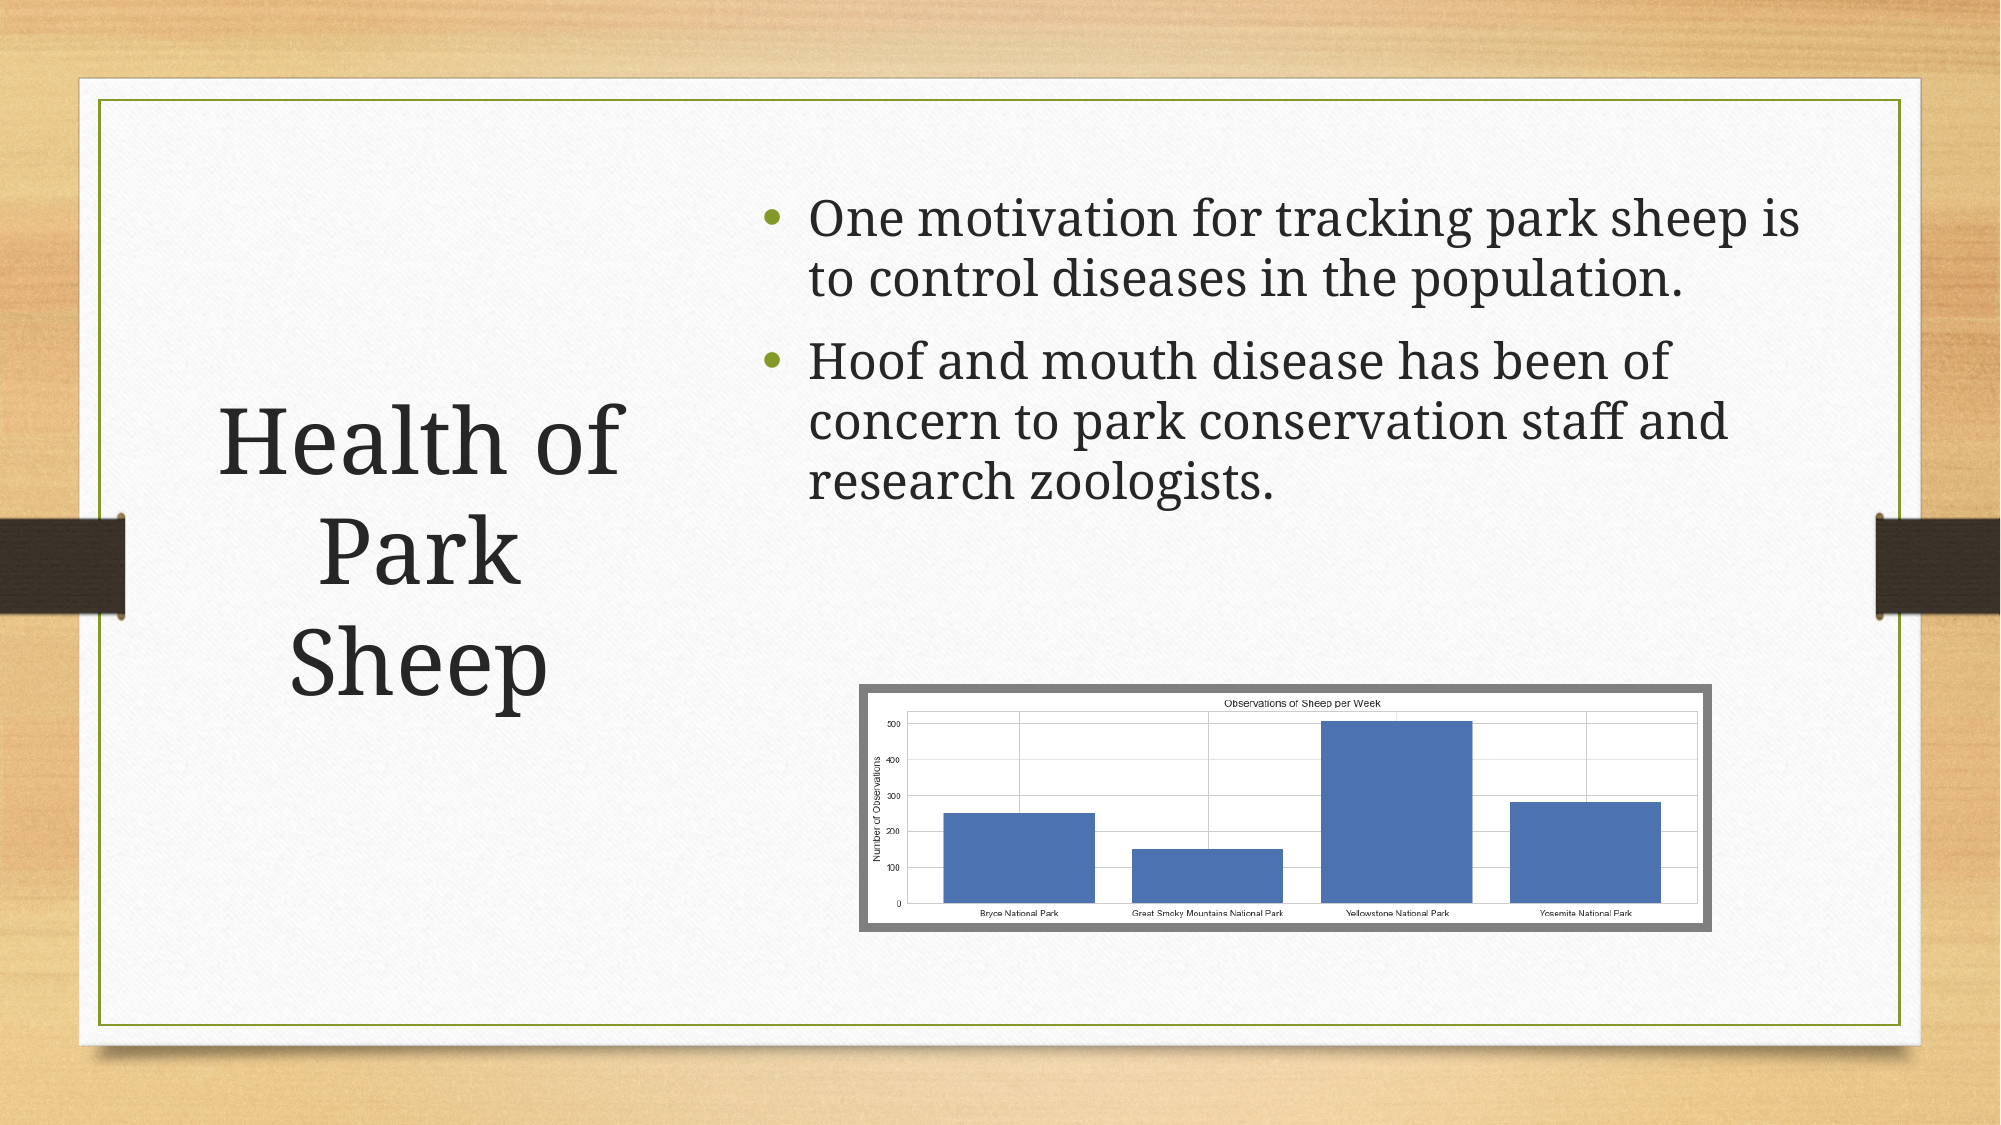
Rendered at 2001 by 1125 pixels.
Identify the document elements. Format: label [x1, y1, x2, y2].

picture [867, 693, 1703, 924]
text_box [0, 0, 2000, 1125]
